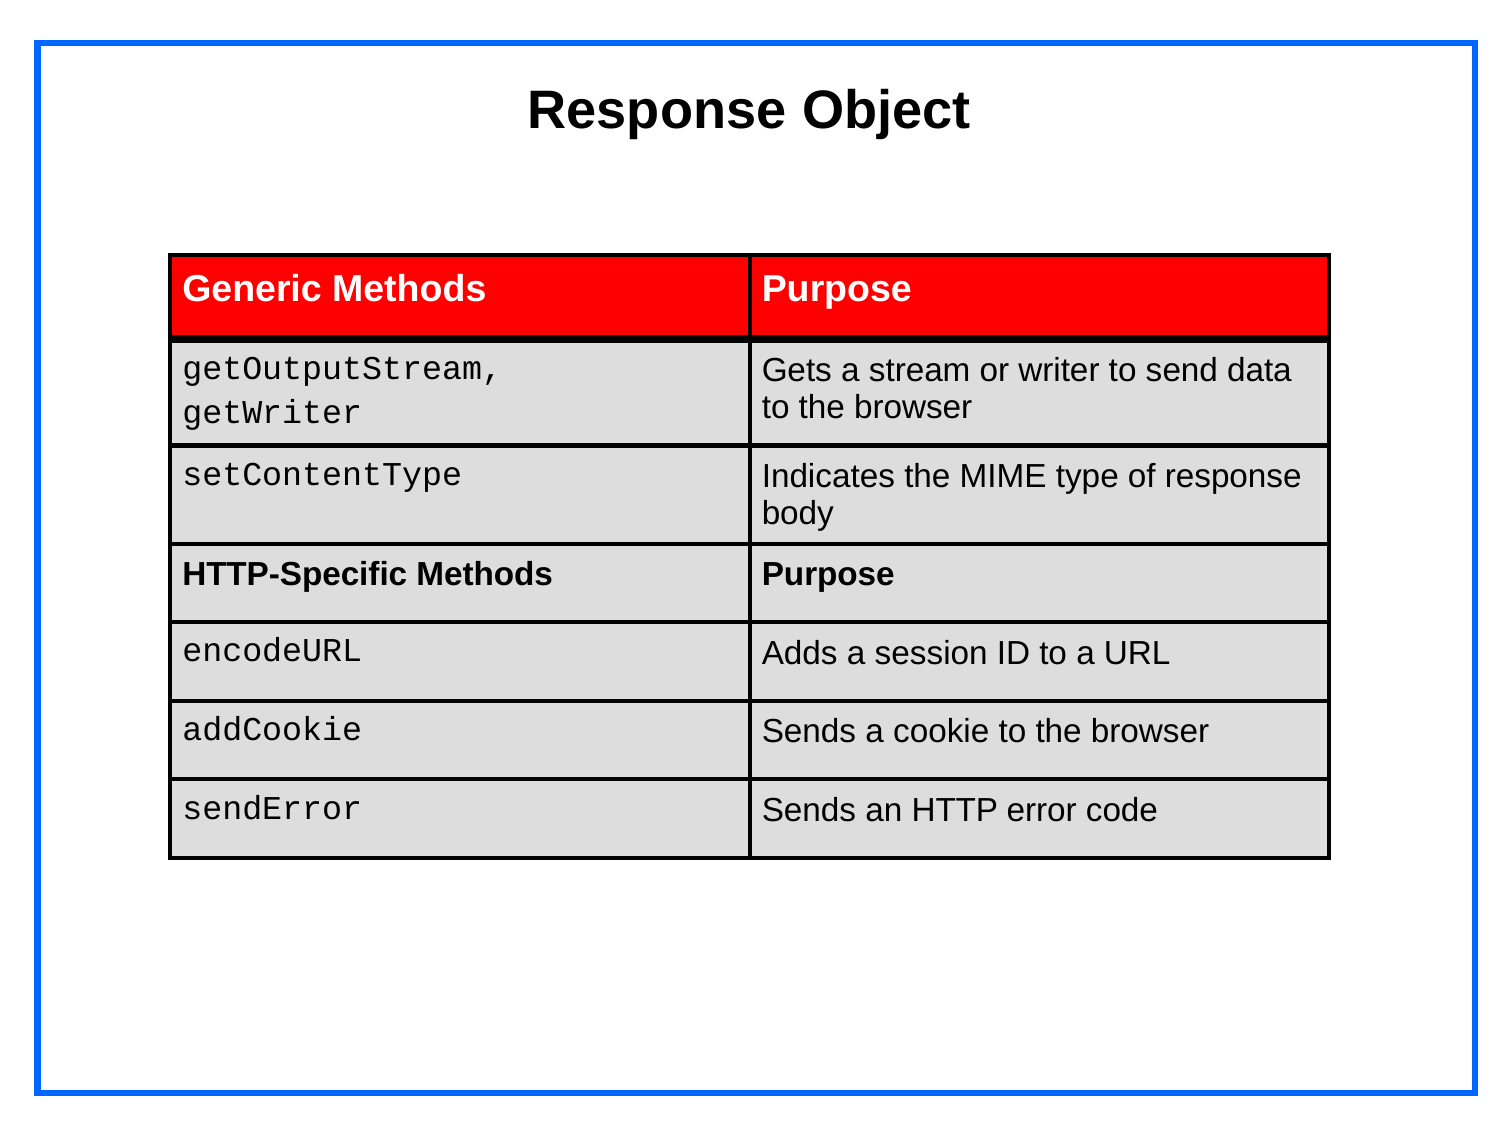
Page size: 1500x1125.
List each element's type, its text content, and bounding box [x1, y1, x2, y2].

table_cell Purpose [752, 546, 1327, 620]
title Response Object [99, 71, 1400, 217]
table_header Generic Methods [172, 257, 748, 335]
table_cell Indicates the MIME type of response body [752, 448, 1327, 542]
table_cell sendError [172, 781, 748, 856]
table_cell Sends a cookie to the browser [752, 703, 1327, 777]
table_cell setContentType [172, 448, 748, 542]
table_cell getOutputStream, getWriter [172, 343, 748, 443]
table_cell Gets a stream or writer to send data to the browser [752, 343, 1327, 443]
table_cell addCookie [172, 703, 748, 777]
table_cell Sends an HTTP error code [752, 781, 1327, 856]
table_cell encodeURL [172, 624, 748, 699]
table_header Purpose [752, 257, 1327, 335]
table_cell HTTP-Specific Methods [172, 546, 748, 620]
table_cell Adds a session ID to a URL [752, 624, 1327, 699]
